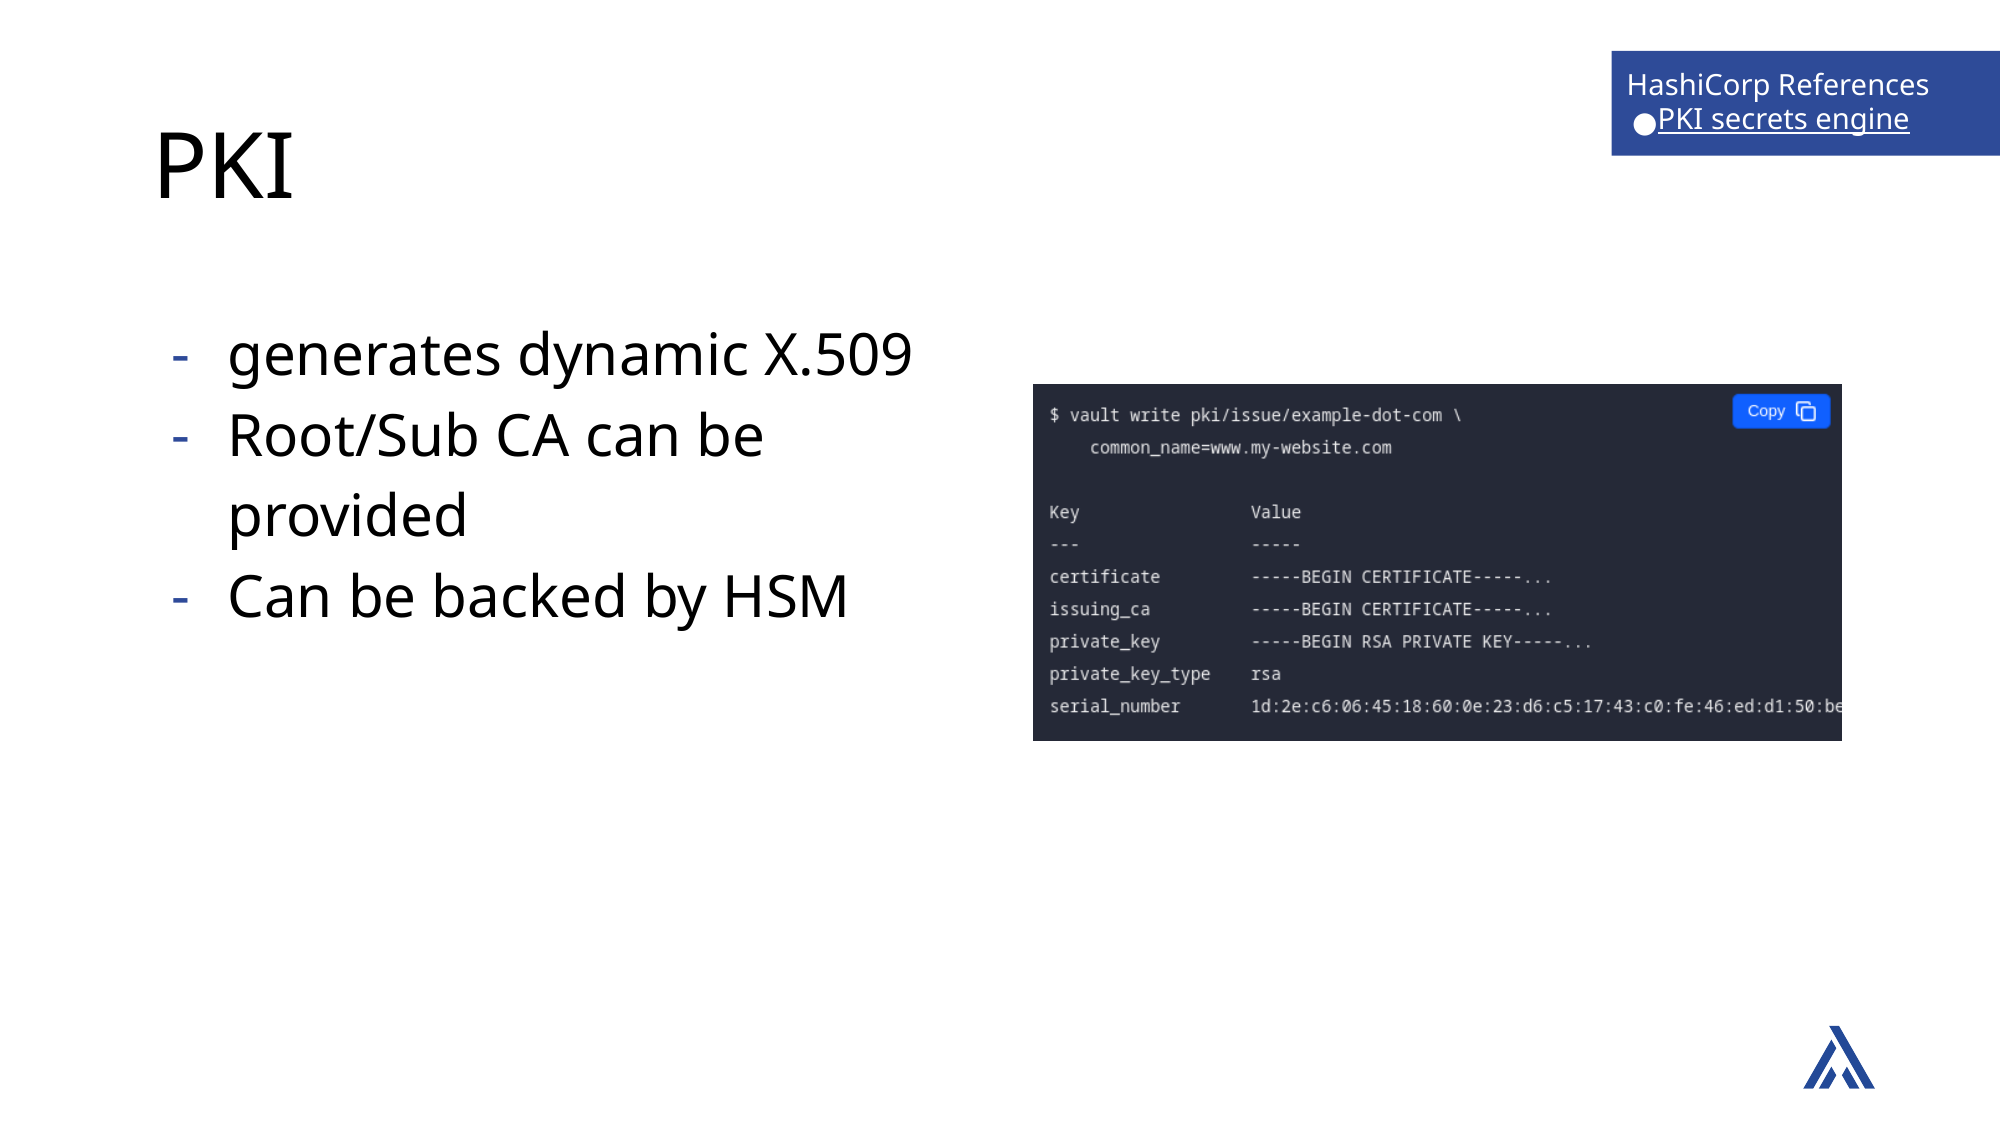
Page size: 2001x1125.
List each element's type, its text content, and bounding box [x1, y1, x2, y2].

title PKI [137, 59, 1863, 278]
picture [1033, 384, 1842, 741]
text_box HashiCorp References PKI secrets engine [1611, 50, 2000, 156]
list generates dynamic X.509 Root/Sub CA can be provided Can be backed by HSM [137, 299, 988, 1014]
picture [1773, 994, 1908, 1125]
